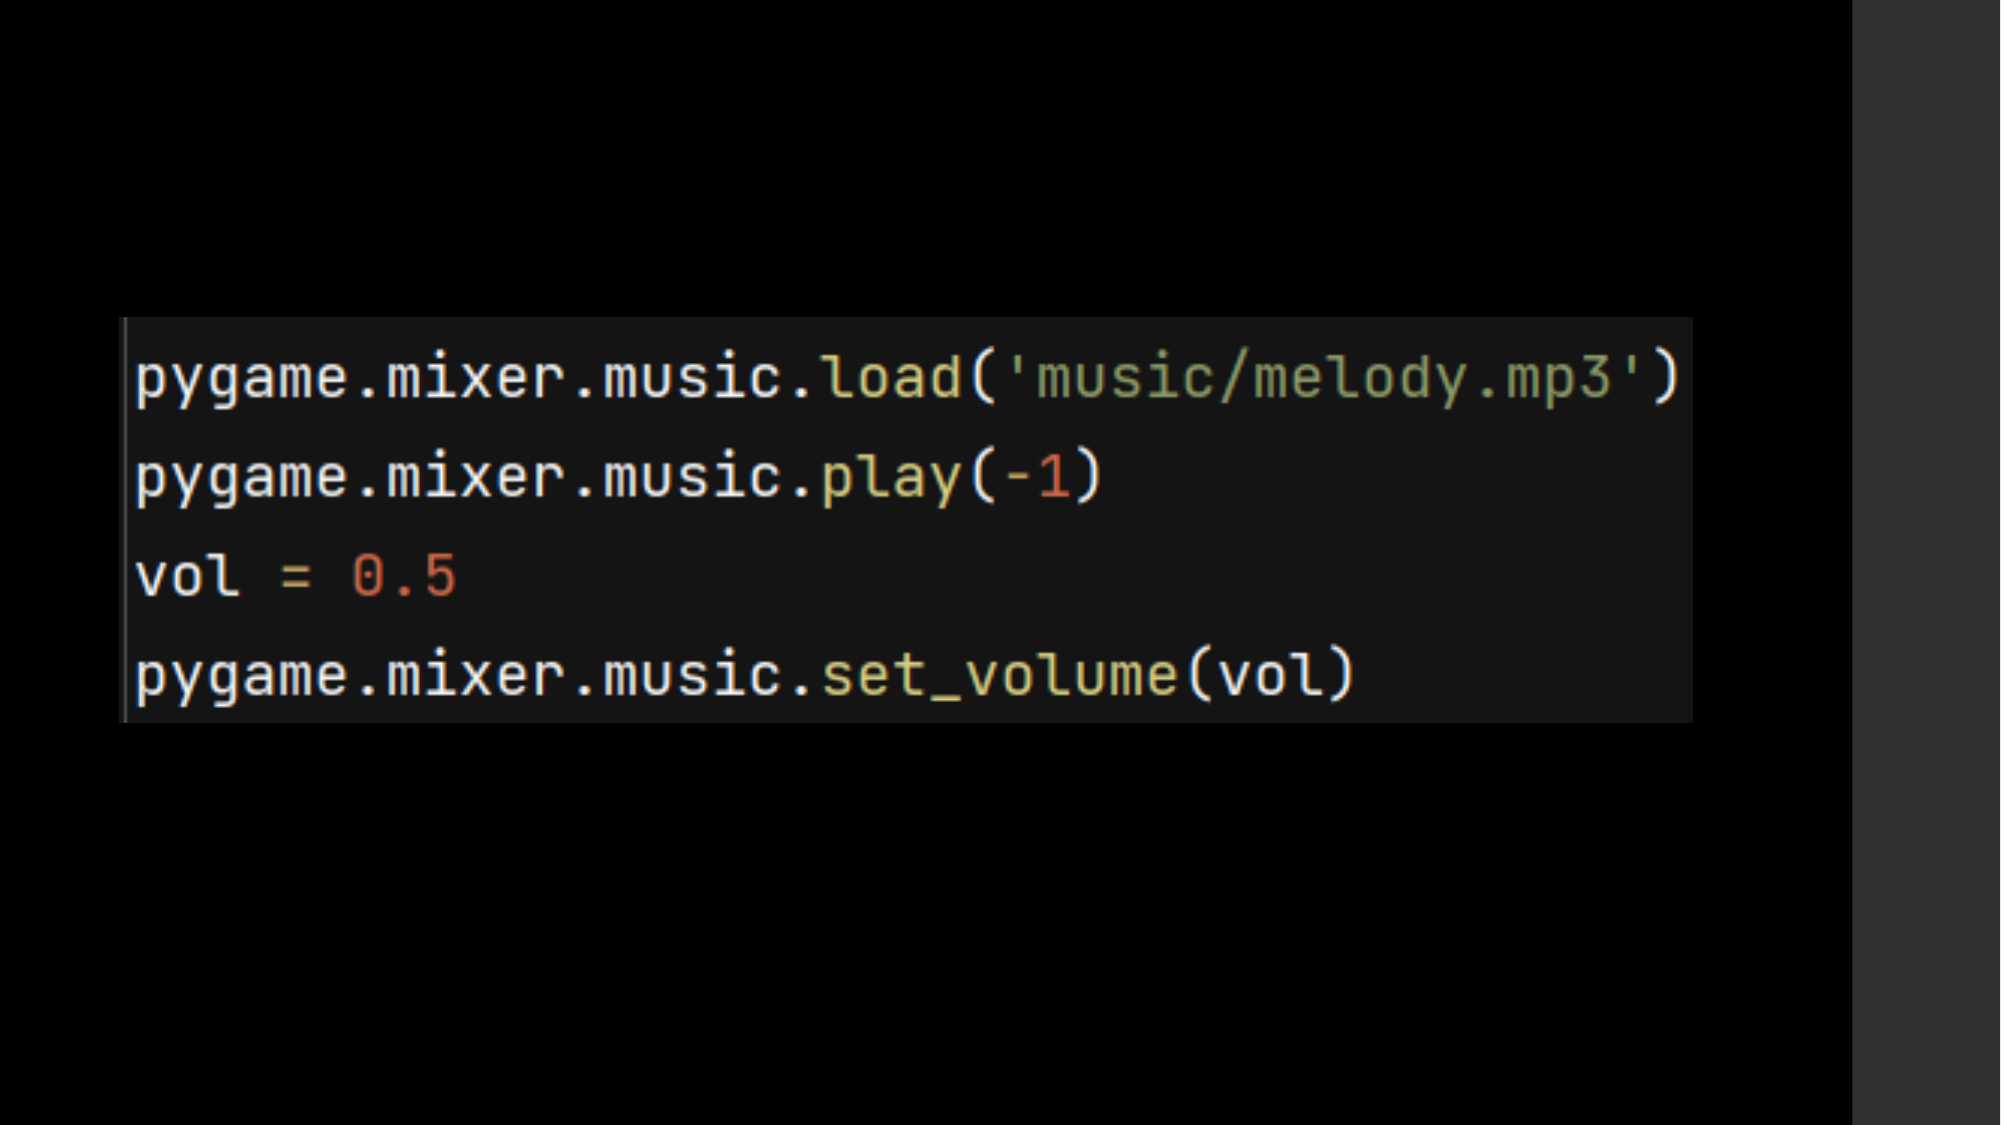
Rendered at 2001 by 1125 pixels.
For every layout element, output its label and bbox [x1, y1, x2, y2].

list [119, 316, 1693, 724]
